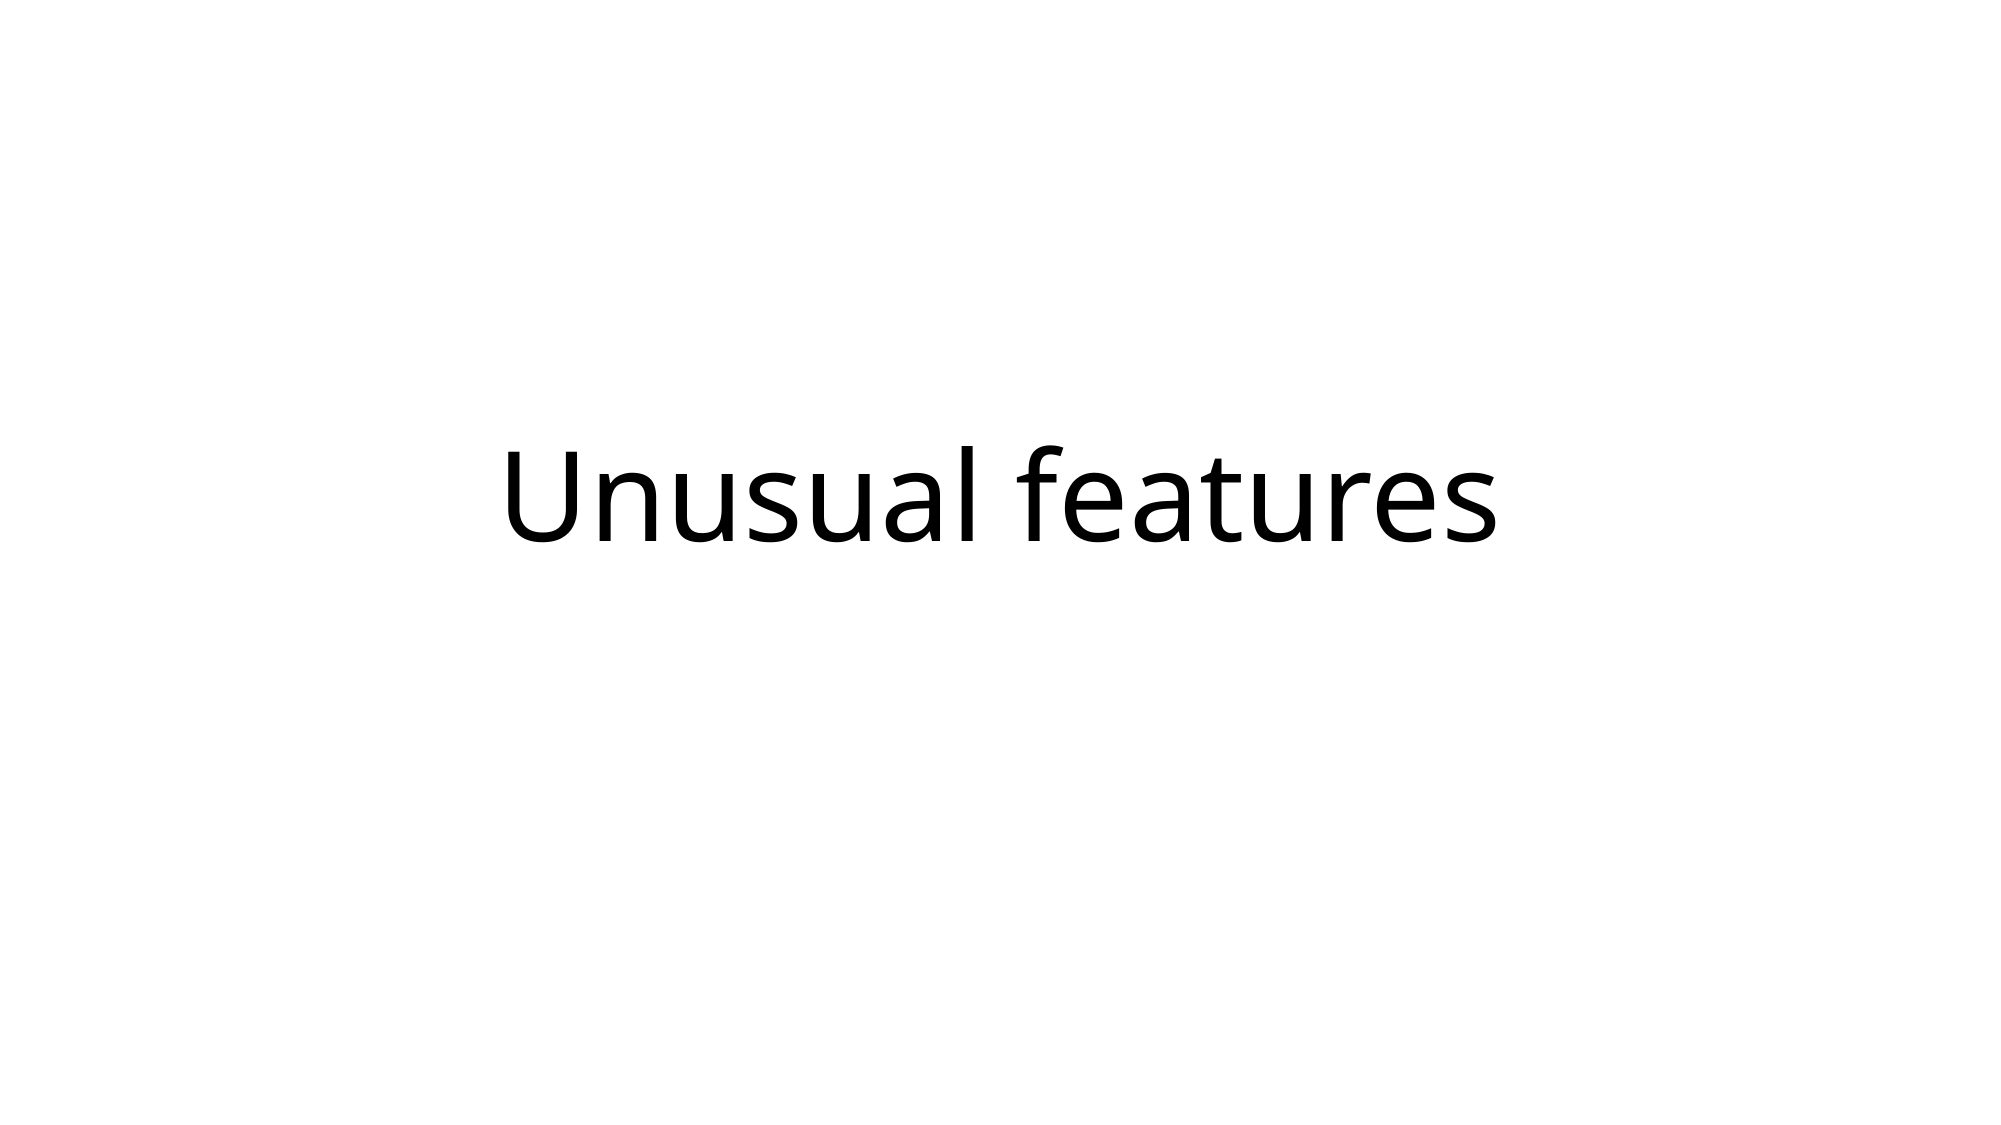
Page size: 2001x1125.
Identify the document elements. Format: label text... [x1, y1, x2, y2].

title Unusual features [249, 184, 1750, 576]
